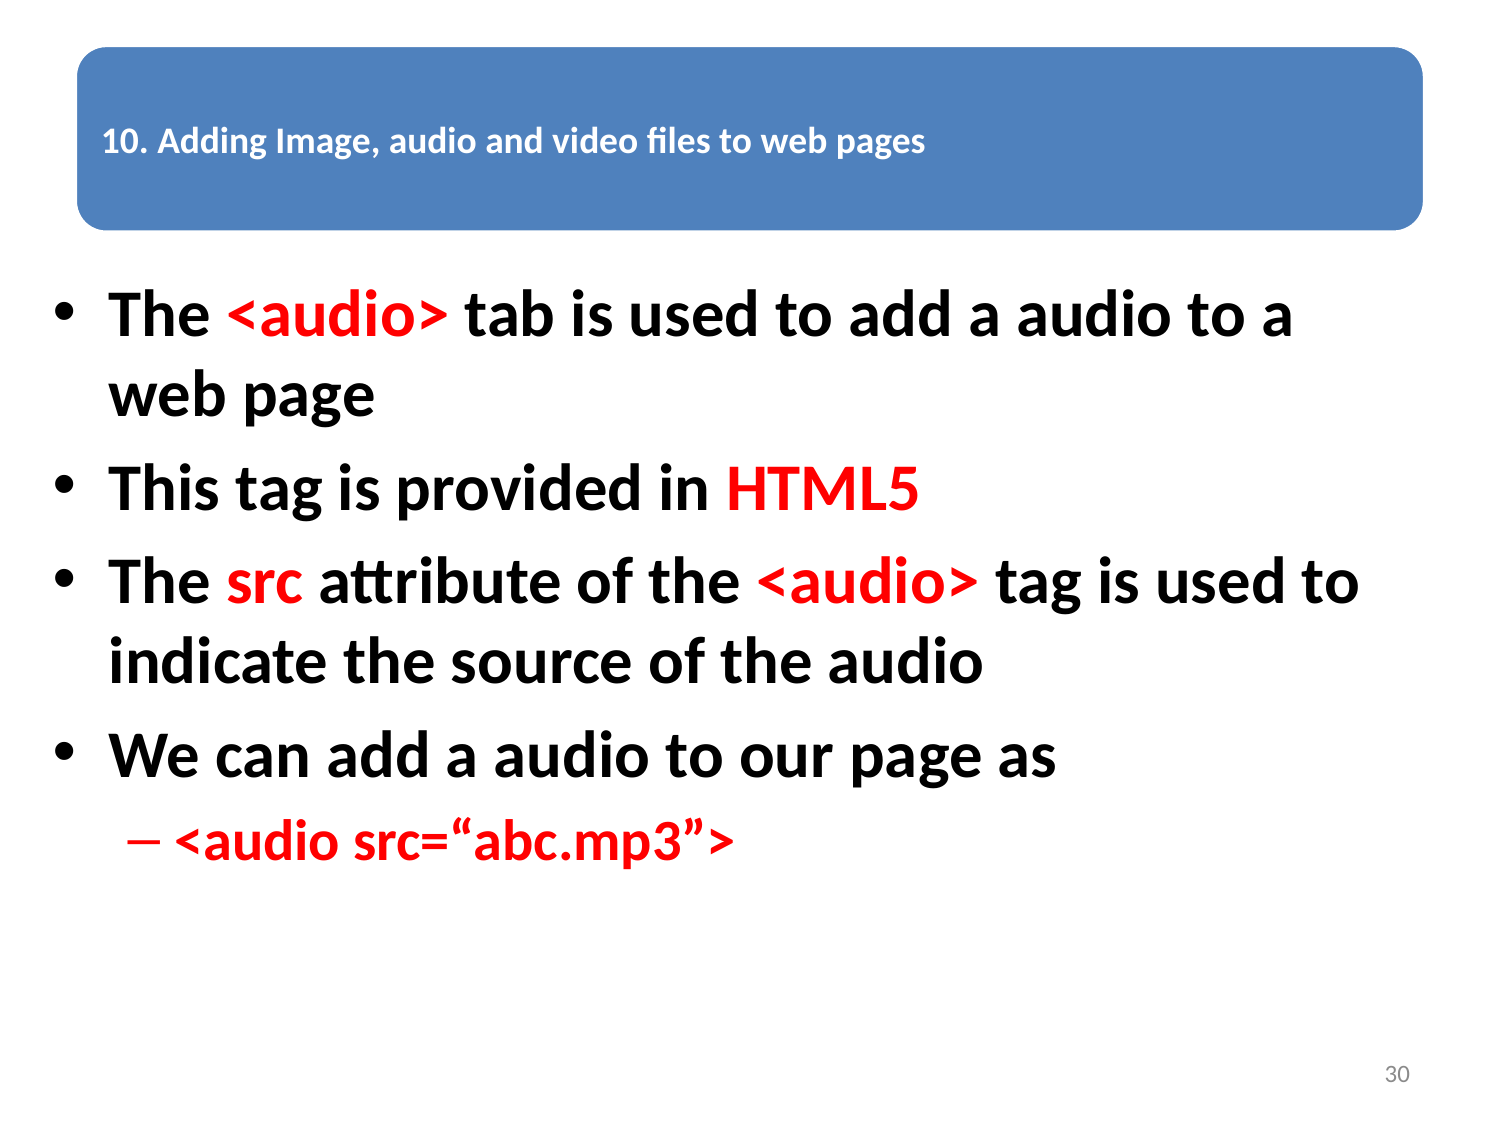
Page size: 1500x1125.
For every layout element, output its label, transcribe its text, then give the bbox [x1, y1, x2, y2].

list The <audio> tab is used to add a audio to a web page This tag is provided in HTML5 The src attribute of the <audio> tag is used to indicate the source of the audio We can add a audio to our page as <audio src=“abc.mp3”> [37, 262, 1425, 1005]
slide_number 30 [1074, 1042, 1425, 1103]
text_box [74, 44, 1426, 233]
